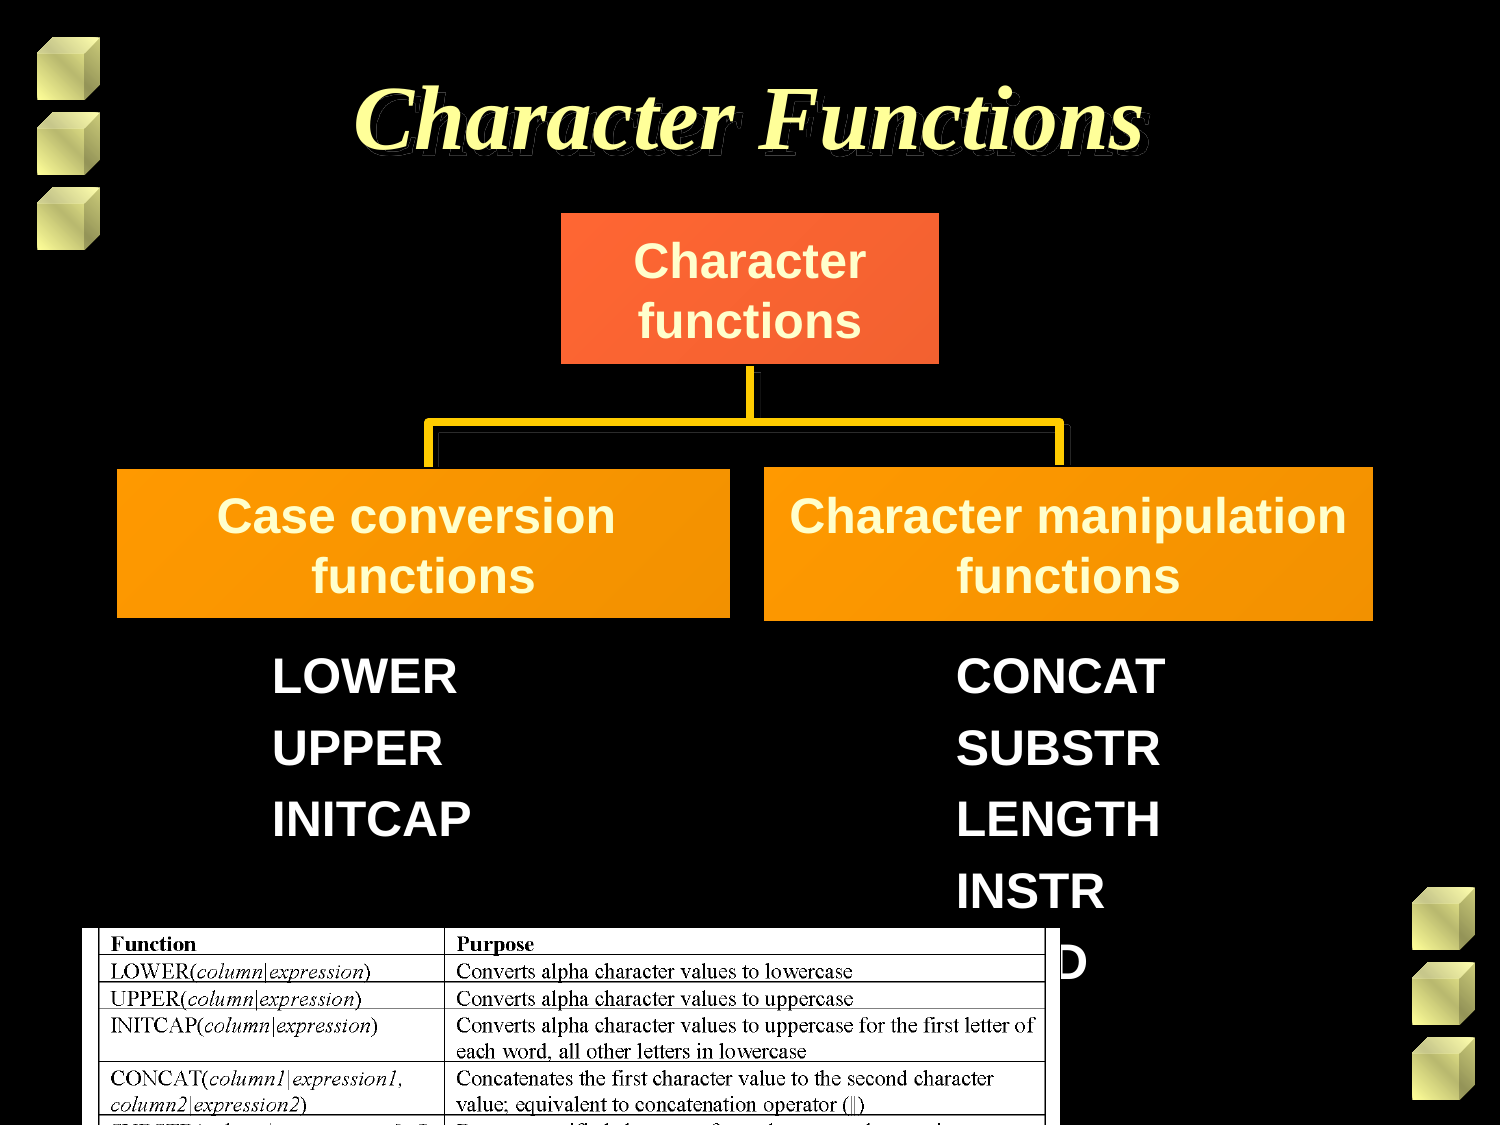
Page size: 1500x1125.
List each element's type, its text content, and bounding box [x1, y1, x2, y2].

text_box Character functions [560, 211, 940, 365]
text_box Case conversion functions [115, 468, 732, 620]
picture [82, 928, 1060, 1125]
text_box [428, 422, 1060, 508]
title Character Functions [112, 50, 1388, 238]
text_box LOWER UPPER INITCAP [256, 642, 487, 855]
text_box Character manipulation functions [763, 465, 1374, 622]
text_box CONCAT SUBSTR LENGTH INSTR LPAD [940, 642, 1185, 998]
